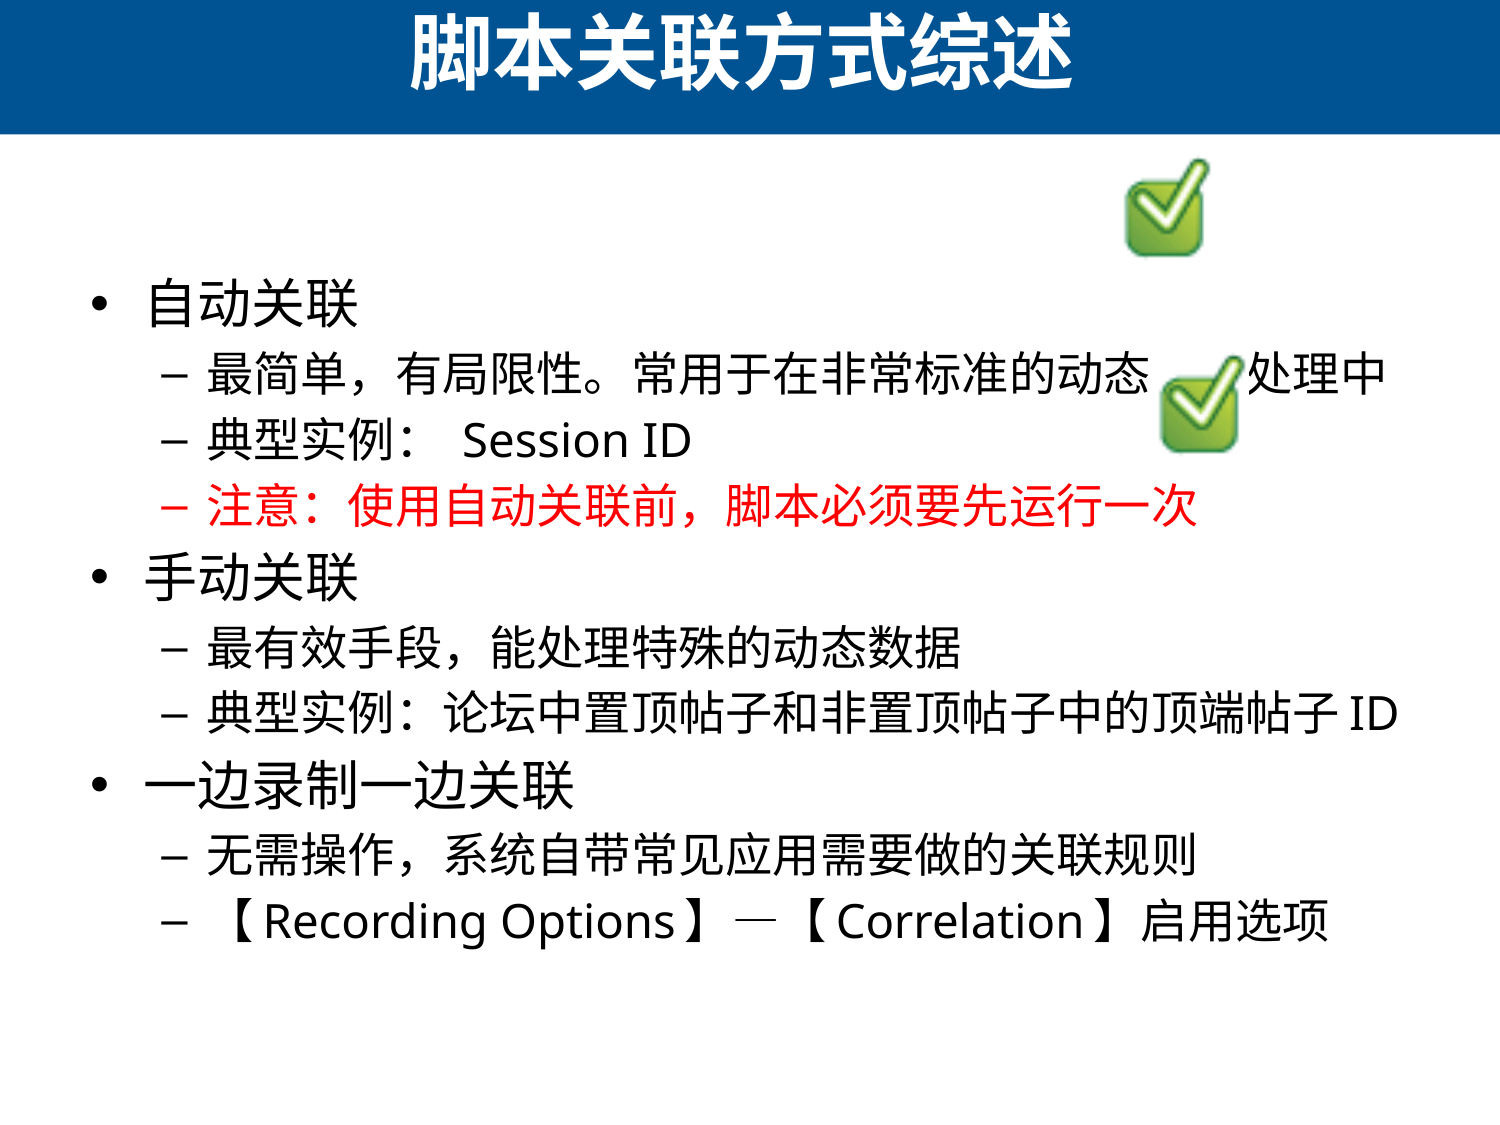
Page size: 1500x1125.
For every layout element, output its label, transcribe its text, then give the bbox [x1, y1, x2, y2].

text_box [160, 724, 780, 1009]
picture [1116, 144, 1214, 278]
list 自动关联 最简单，有局限性。常用于在非常标准的动态数据处理中 典型实例： Session ID 注意：使用自动关联前，脚本必须要先运行一次 手动关联 最有效手段，能处理特殊的动态数据 典型实例：论坛中置顶帖子和非置顶帖子中的顶端帖子ID 一边录制一边关联 无需操作，系统自带常见应用需要做的关联规则 【Recording Options】—【Correlation】启用选项 [75, 262, 1425, 1005]
picture [1151, 340, 1249, 474]
title 脚本关联方式综述 [2, 0, 1483, 135]
